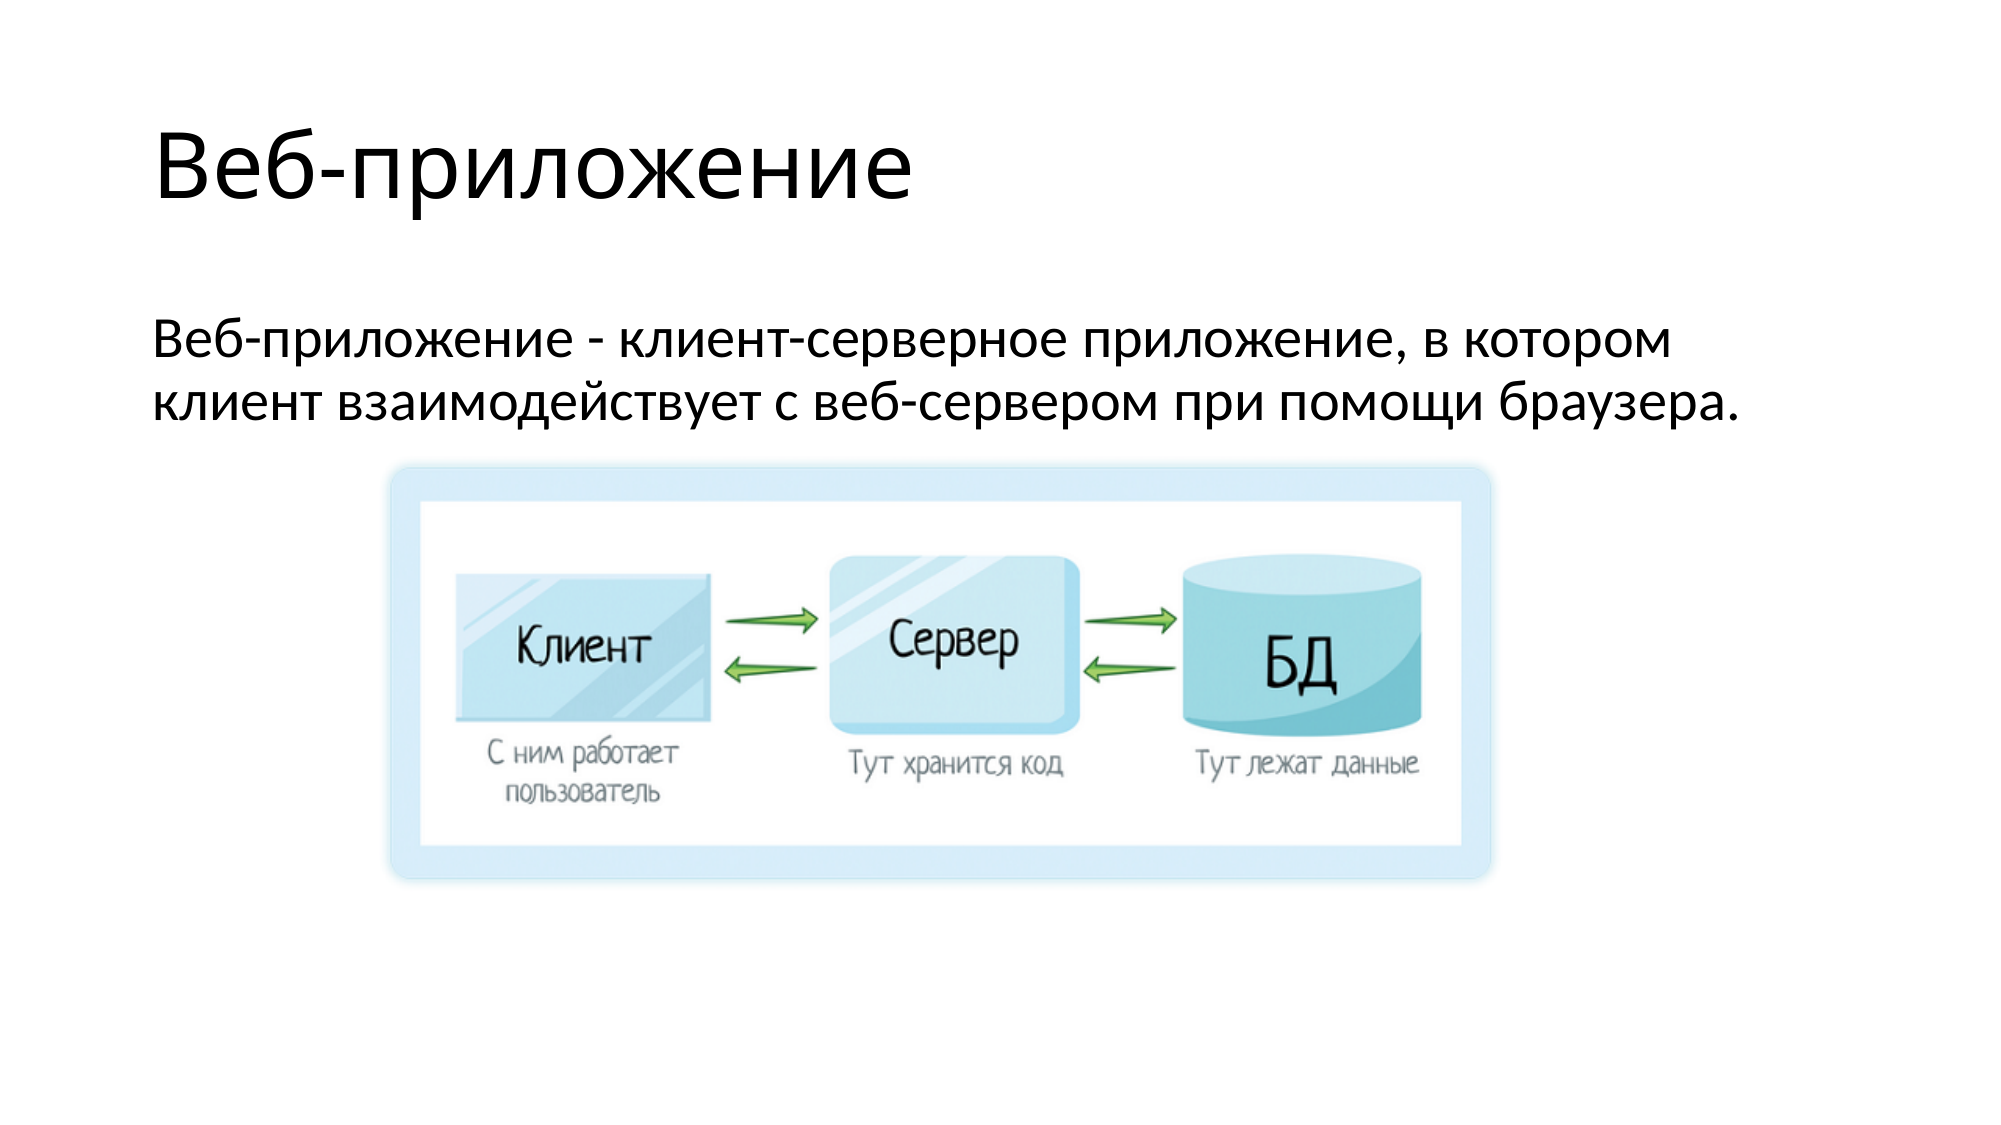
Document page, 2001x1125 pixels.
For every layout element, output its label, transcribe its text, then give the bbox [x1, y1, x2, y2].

picture [378, 455, 1504, 892]
list Веб-приложение - клиент-серверное приложение, в котором клиент взаимодействует с веб-сервером при помощи браузера. [137, 299, 1863, 456]
title Веб-приложение [137, 59, 1863, 278]
